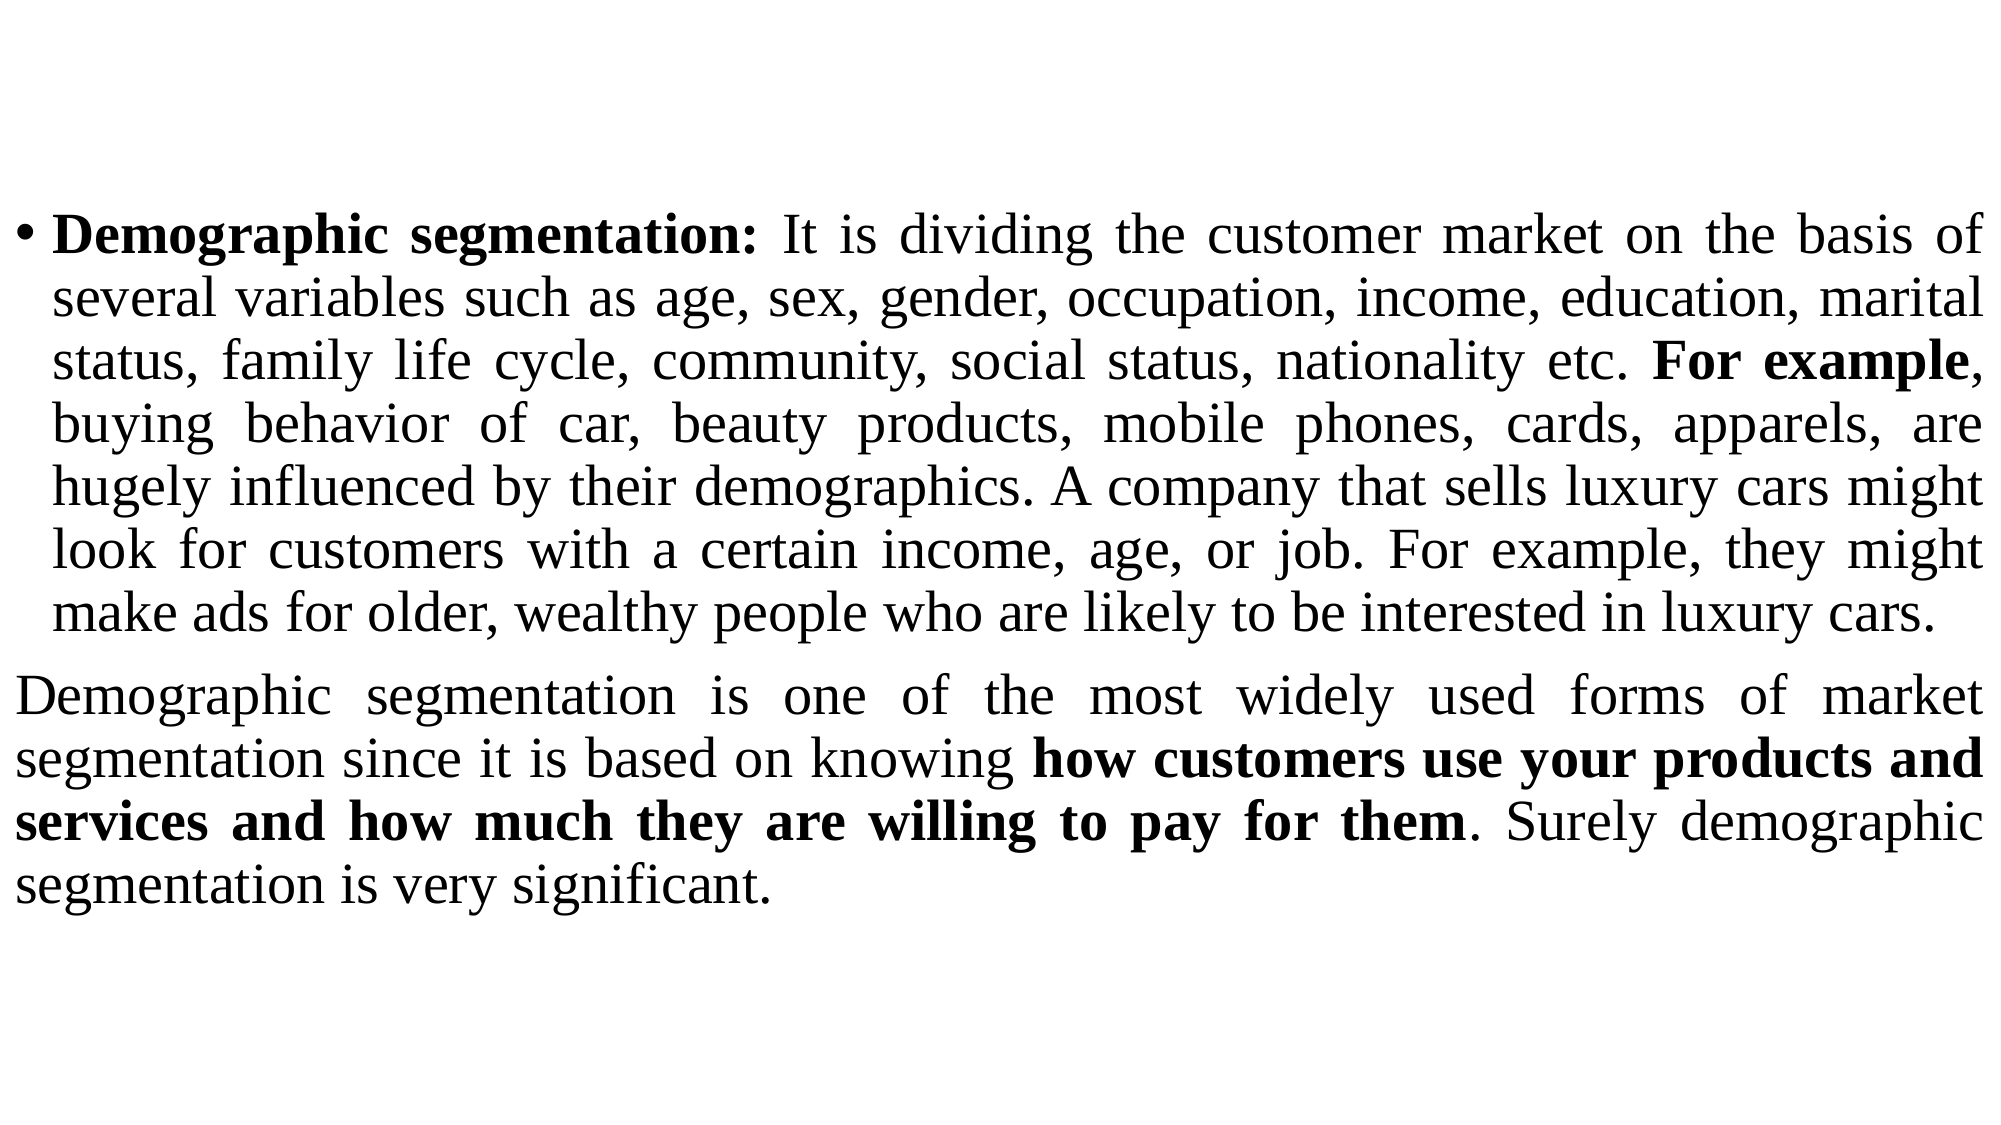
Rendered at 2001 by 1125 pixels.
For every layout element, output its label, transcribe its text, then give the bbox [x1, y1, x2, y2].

list Demographic segmentation: It is dividing the customer market on the basis of several variables such as age, sex, gender, occupation, income, education, marital status, family life cycle, community, social status, nationality etc. For example, buying behavior of car, beauty products, mobile phones, cards, apparels, are hugely influenced by their demographics. A company that sells luxury cars might look for customers with a certain income, age, or job. For example, they might make ads for older, wealthy people who are likely to be interested in luxury cars. Demographic segmentation is one of the most widely used forms of market segmentation since it is based on knowing how customers use your products and services and how much they are willing to pay for them. Surely demographic segmentation is very significant. [0, 195, 2000, 1125]
